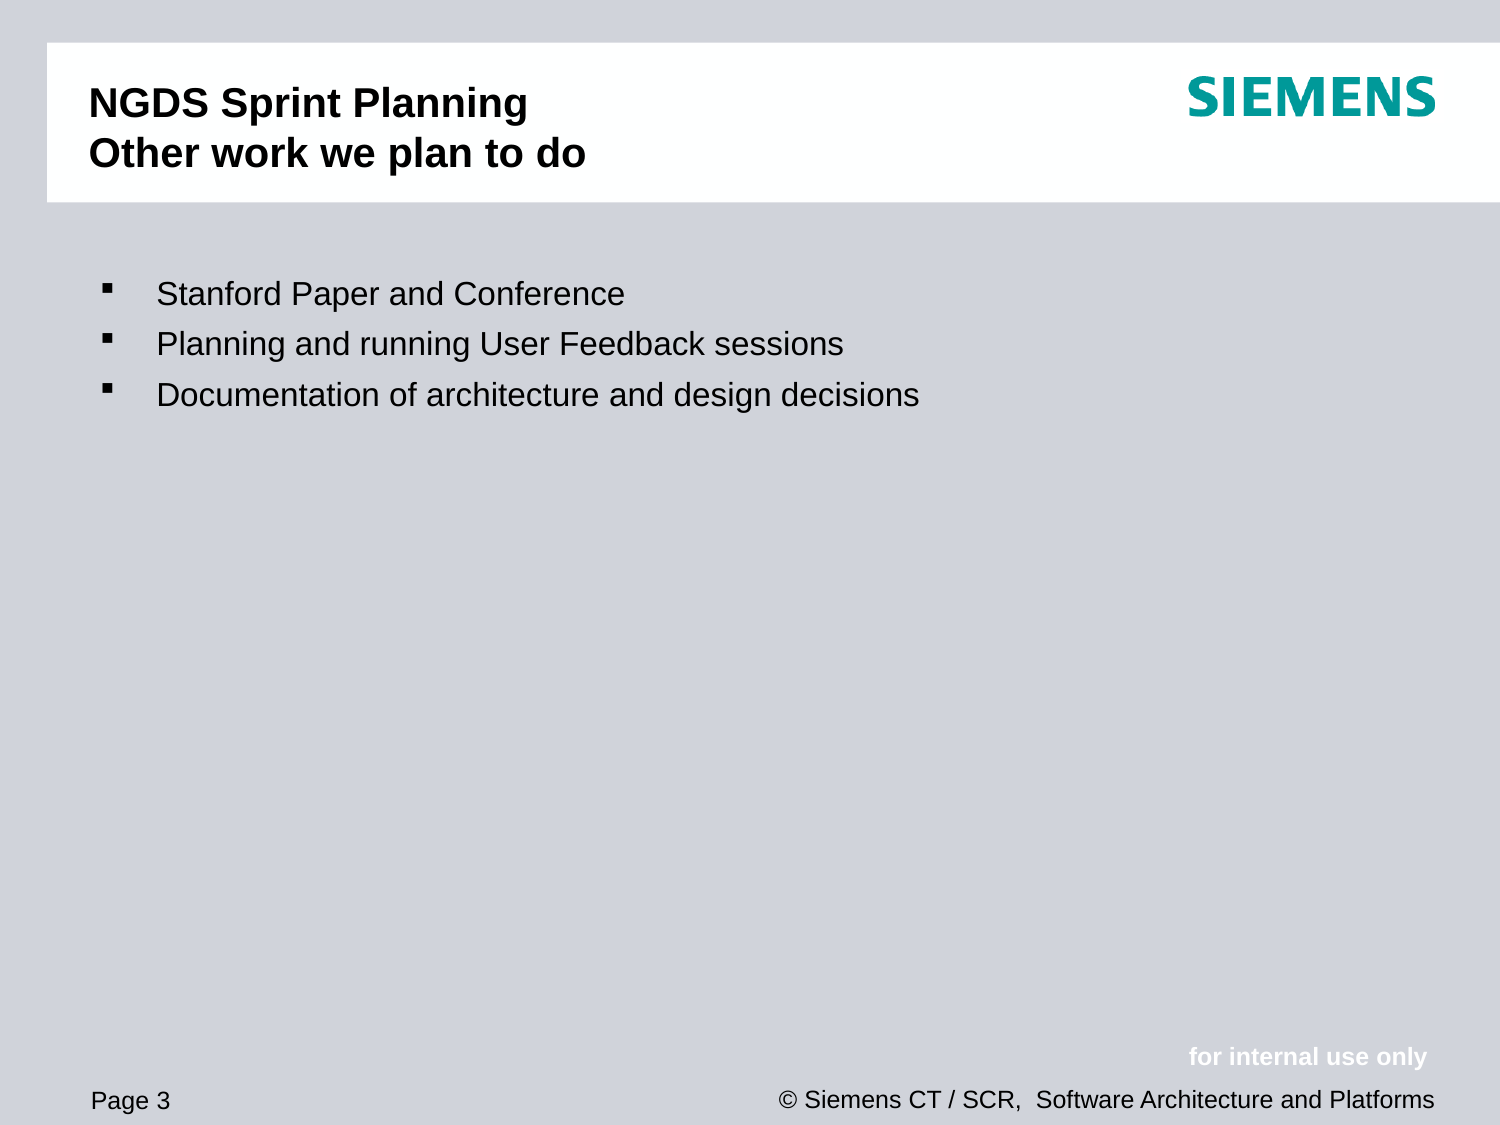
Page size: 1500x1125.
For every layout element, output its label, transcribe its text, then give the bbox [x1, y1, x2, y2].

picture [1181, 69, 1444, 123]
list Stanford Paper and Conference Planning and running User Feedback sessions Documentation of architecture and design decisions [99, 262, 1447, 1063]
title NGDS Sprint Planning Other work we plan to do [88, 42, 1097, 177]
